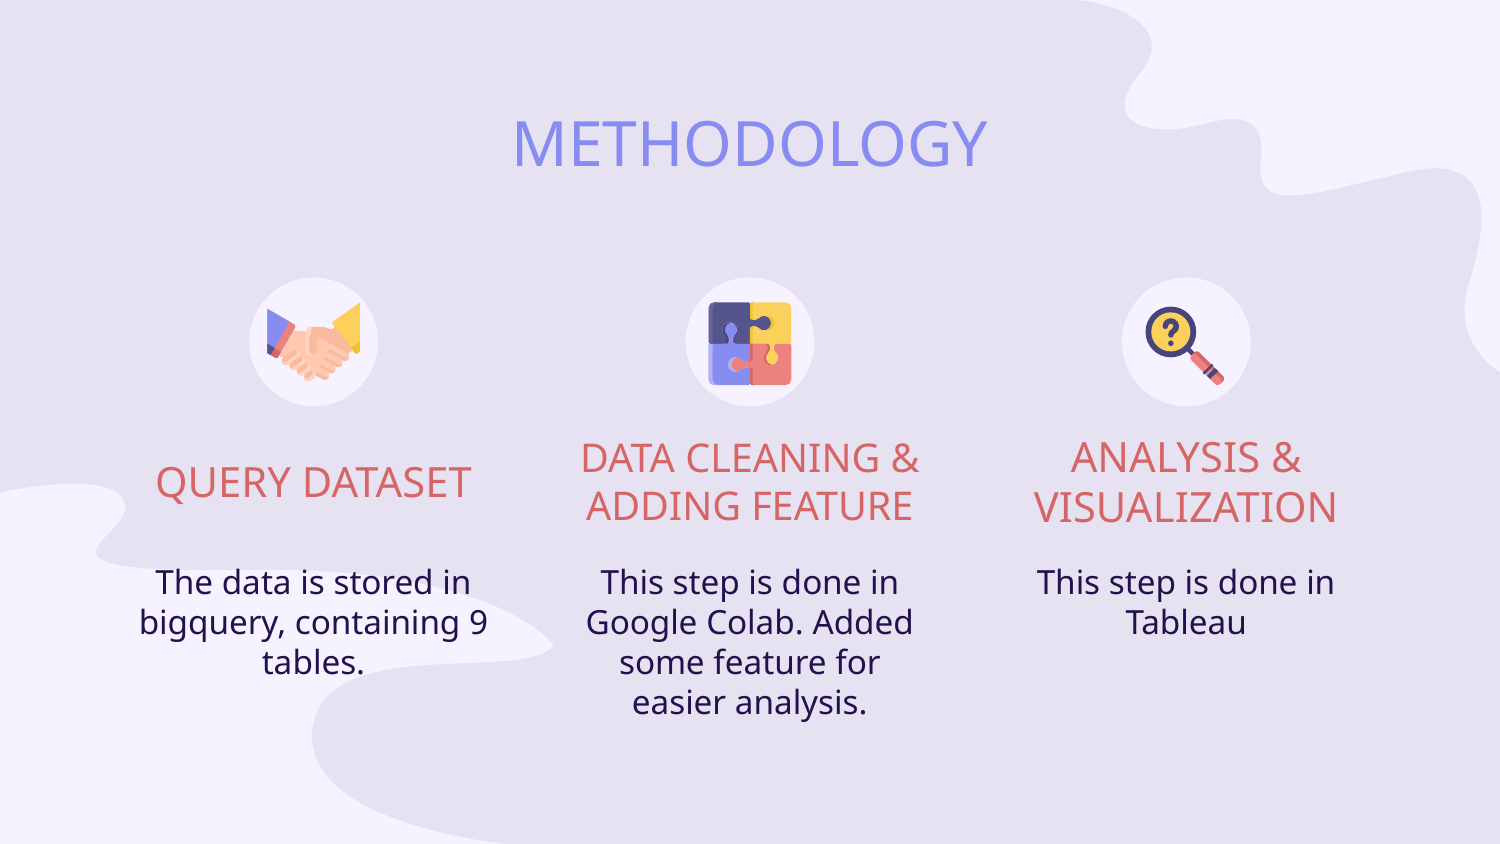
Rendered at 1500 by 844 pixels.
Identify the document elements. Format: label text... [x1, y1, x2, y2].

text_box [685, 277, 815, 407]
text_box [249, 277, 379, 407]
title METHODOLOGY [118, 88, 1382, 183]
subtitle This step is done in Tableau [989, 546, 1383, 728]
subtitle ANALYSIS & VISUALIZATION [989, 453, 1383, 508]
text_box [1121, 277, 1251, 407]
subtitle This step is done in Google Colab. Added some feature for easier analysis. [553, 546, 947, 728]
subtitle The data is stored in bigquery, containing 9 tables. [117, 546, 511, 728]
subtitle DATA CLEANING & ADDING FEATURE [553, 453, 947, 508]
subtitle QUERY DATASET [117, 453, 511, 508]
